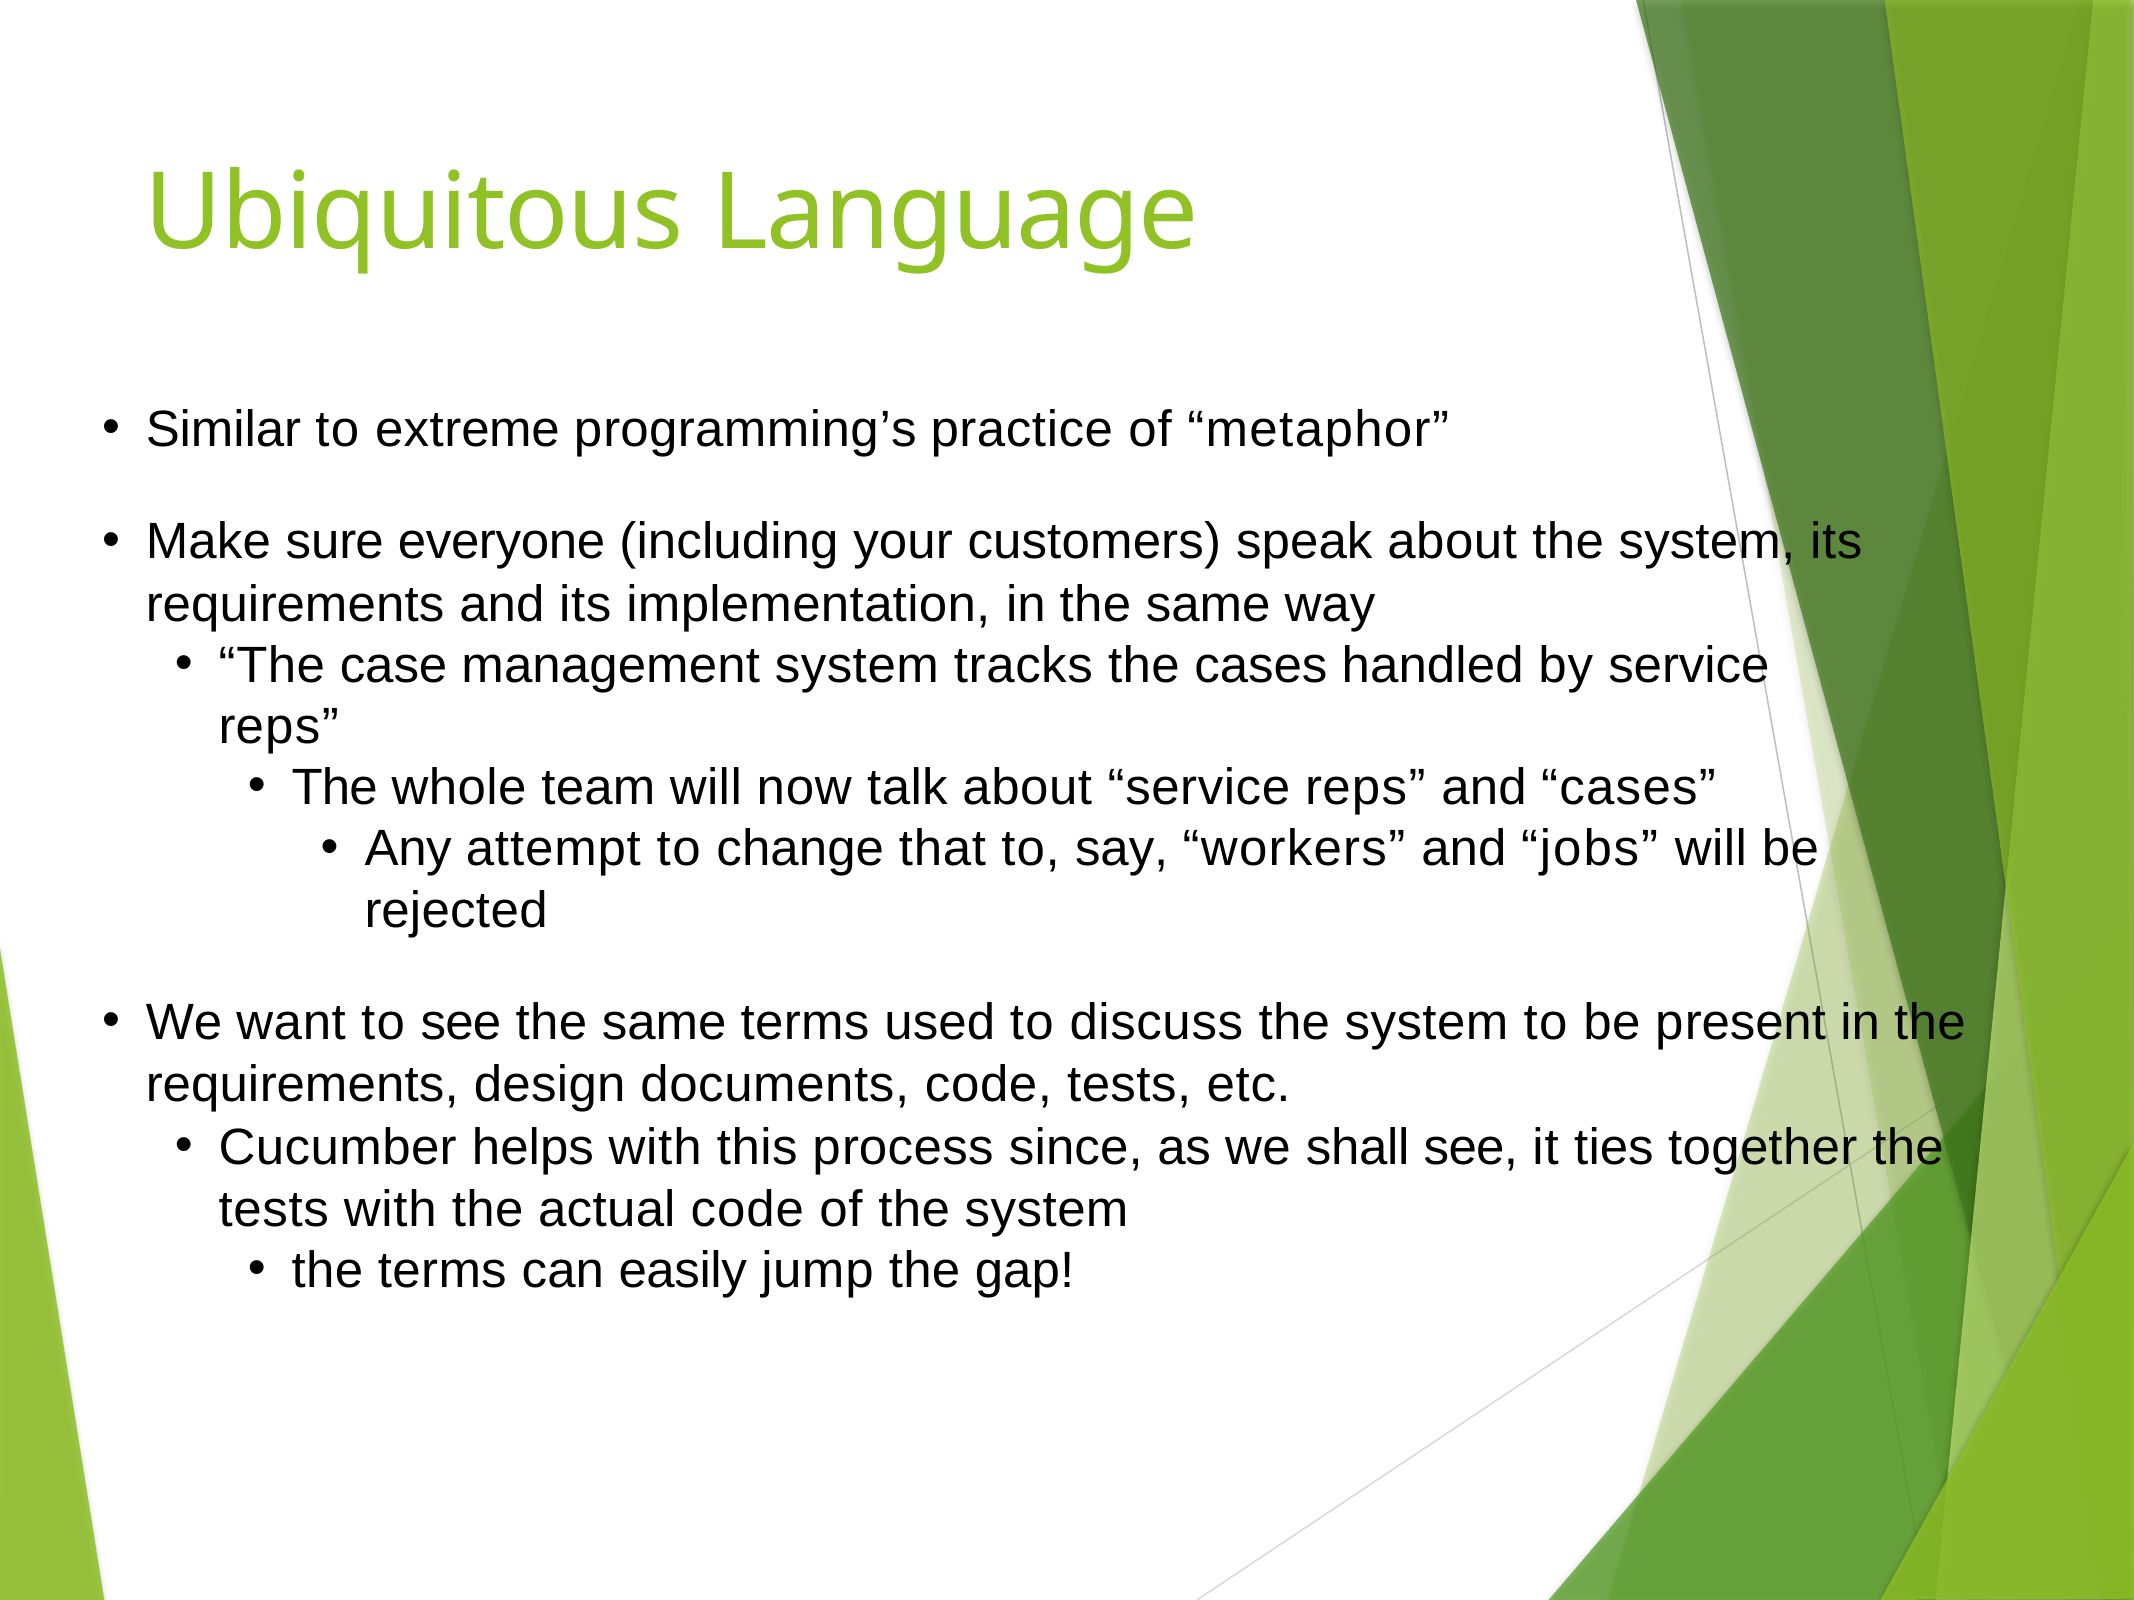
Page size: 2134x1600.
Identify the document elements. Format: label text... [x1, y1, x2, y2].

title Ubiquitous Language [142, 142, 1624, 395]
text_box Similar to extreme programming’s practice of “metaphor” Make sure everyone (including your customers) speak about the system, its requirements and its implementation, in the same way “The case management system tracks the cases handled by service reps” The whole team will now talk about “service reps” and “cases” Any attempt to change that to, say, “workers” and “jobs” will be rejected We want to see the same terms used to discuss the system to be present in the requirements, design documents, code, tests, etc. Cucumber helps with this process since, as we shall see, it ties together the tests with the actual code of the system the terms can easily jump the gap! [99, 395, 2029, 1298]
